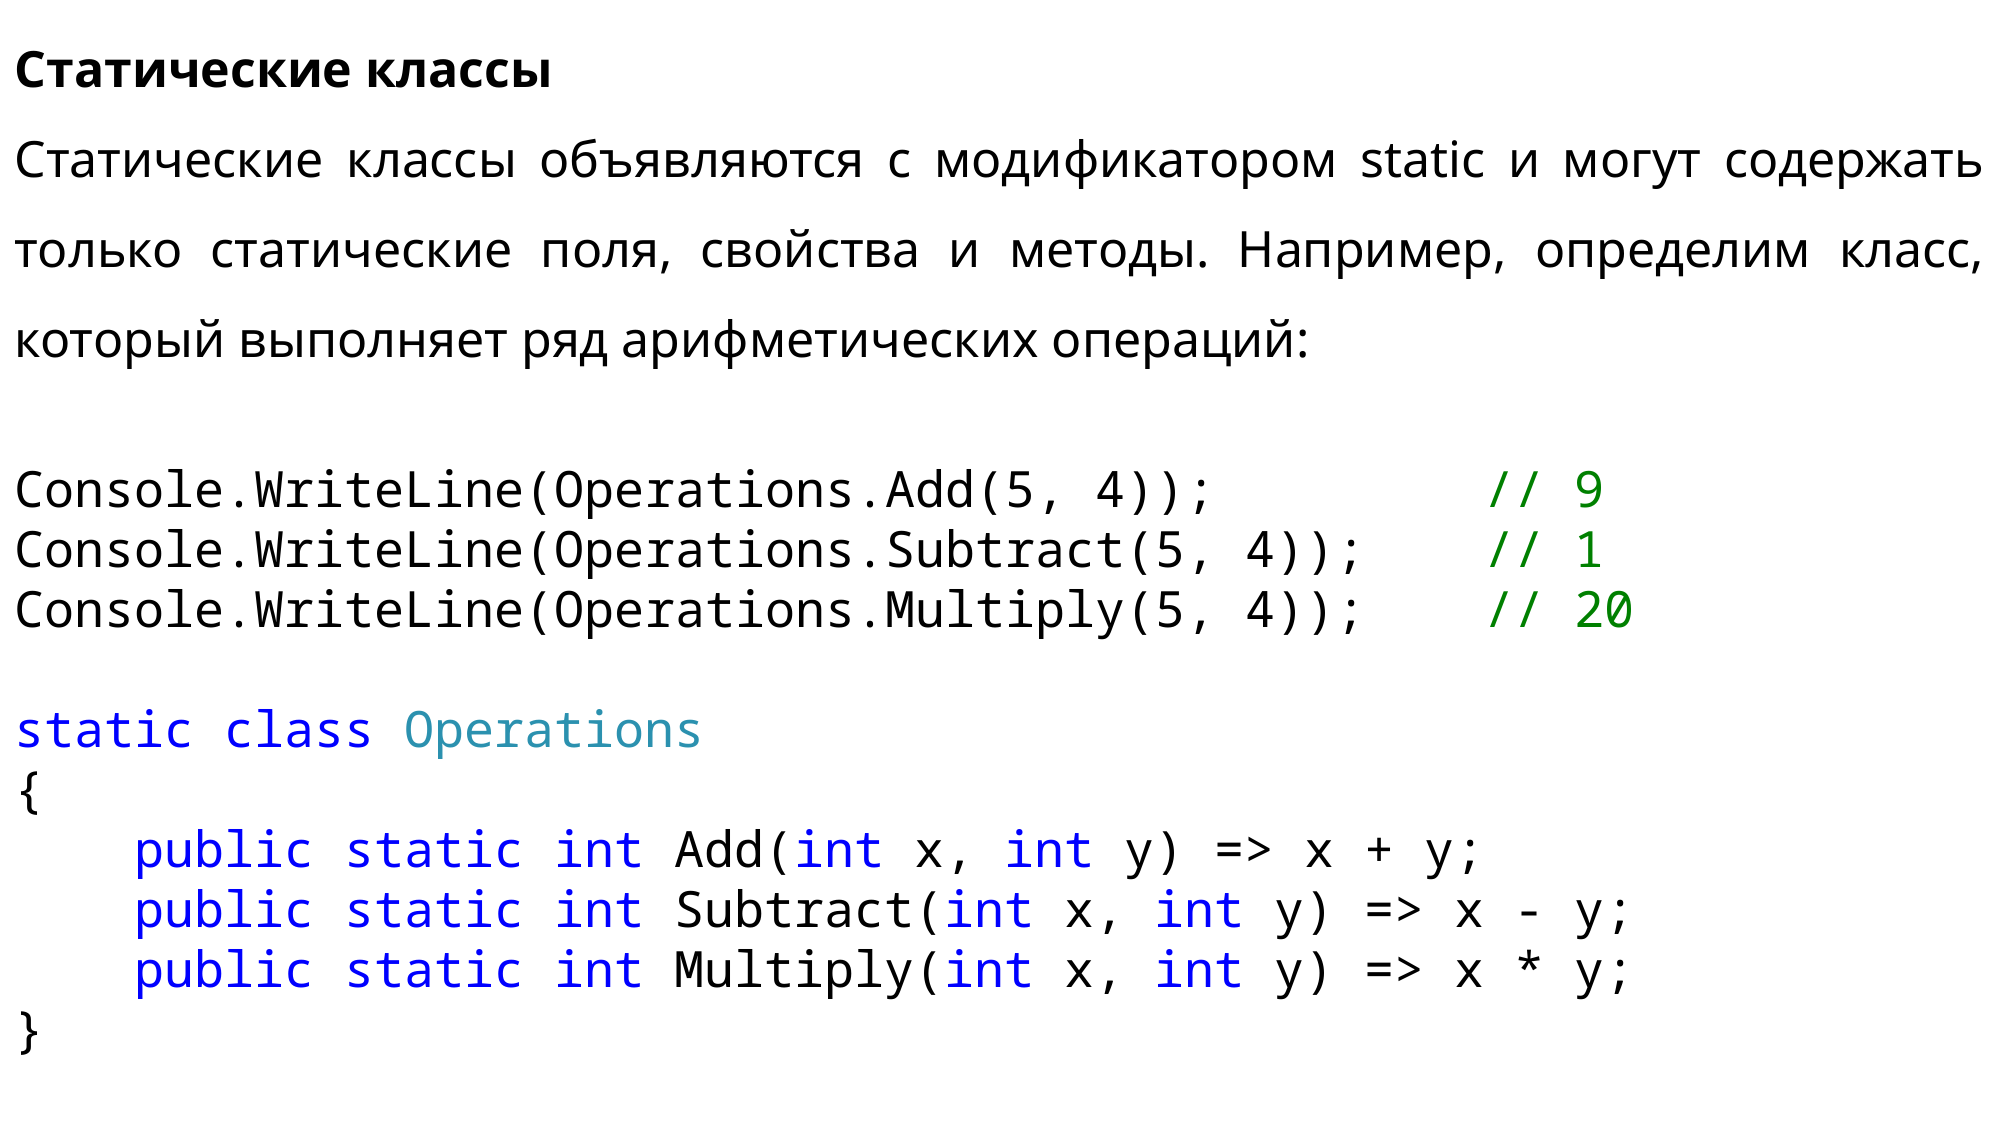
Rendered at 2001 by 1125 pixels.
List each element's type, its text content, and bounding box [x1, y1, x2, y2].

text_box Статические классы Статические классы объявляются с модификатором static и могут содержать только статические поля, свойства и методы. Например, определим класс, который выполняет ряд арифметических операций: Console.WriteLine(Operations.Add(5, 4)); // 9 Console.WriteLine(Operations.Subtract(5, 4)); // 1 Console.WriteLine(Operations.Multiply(5, 4)); // 20 static class Operations { public static int Add(int x, int y) => x + y; public static int Subtract(int x, int y) => x - y; public static int Multiply(int x, int y) => x * y; } [0, 0, 2000, 1065]
